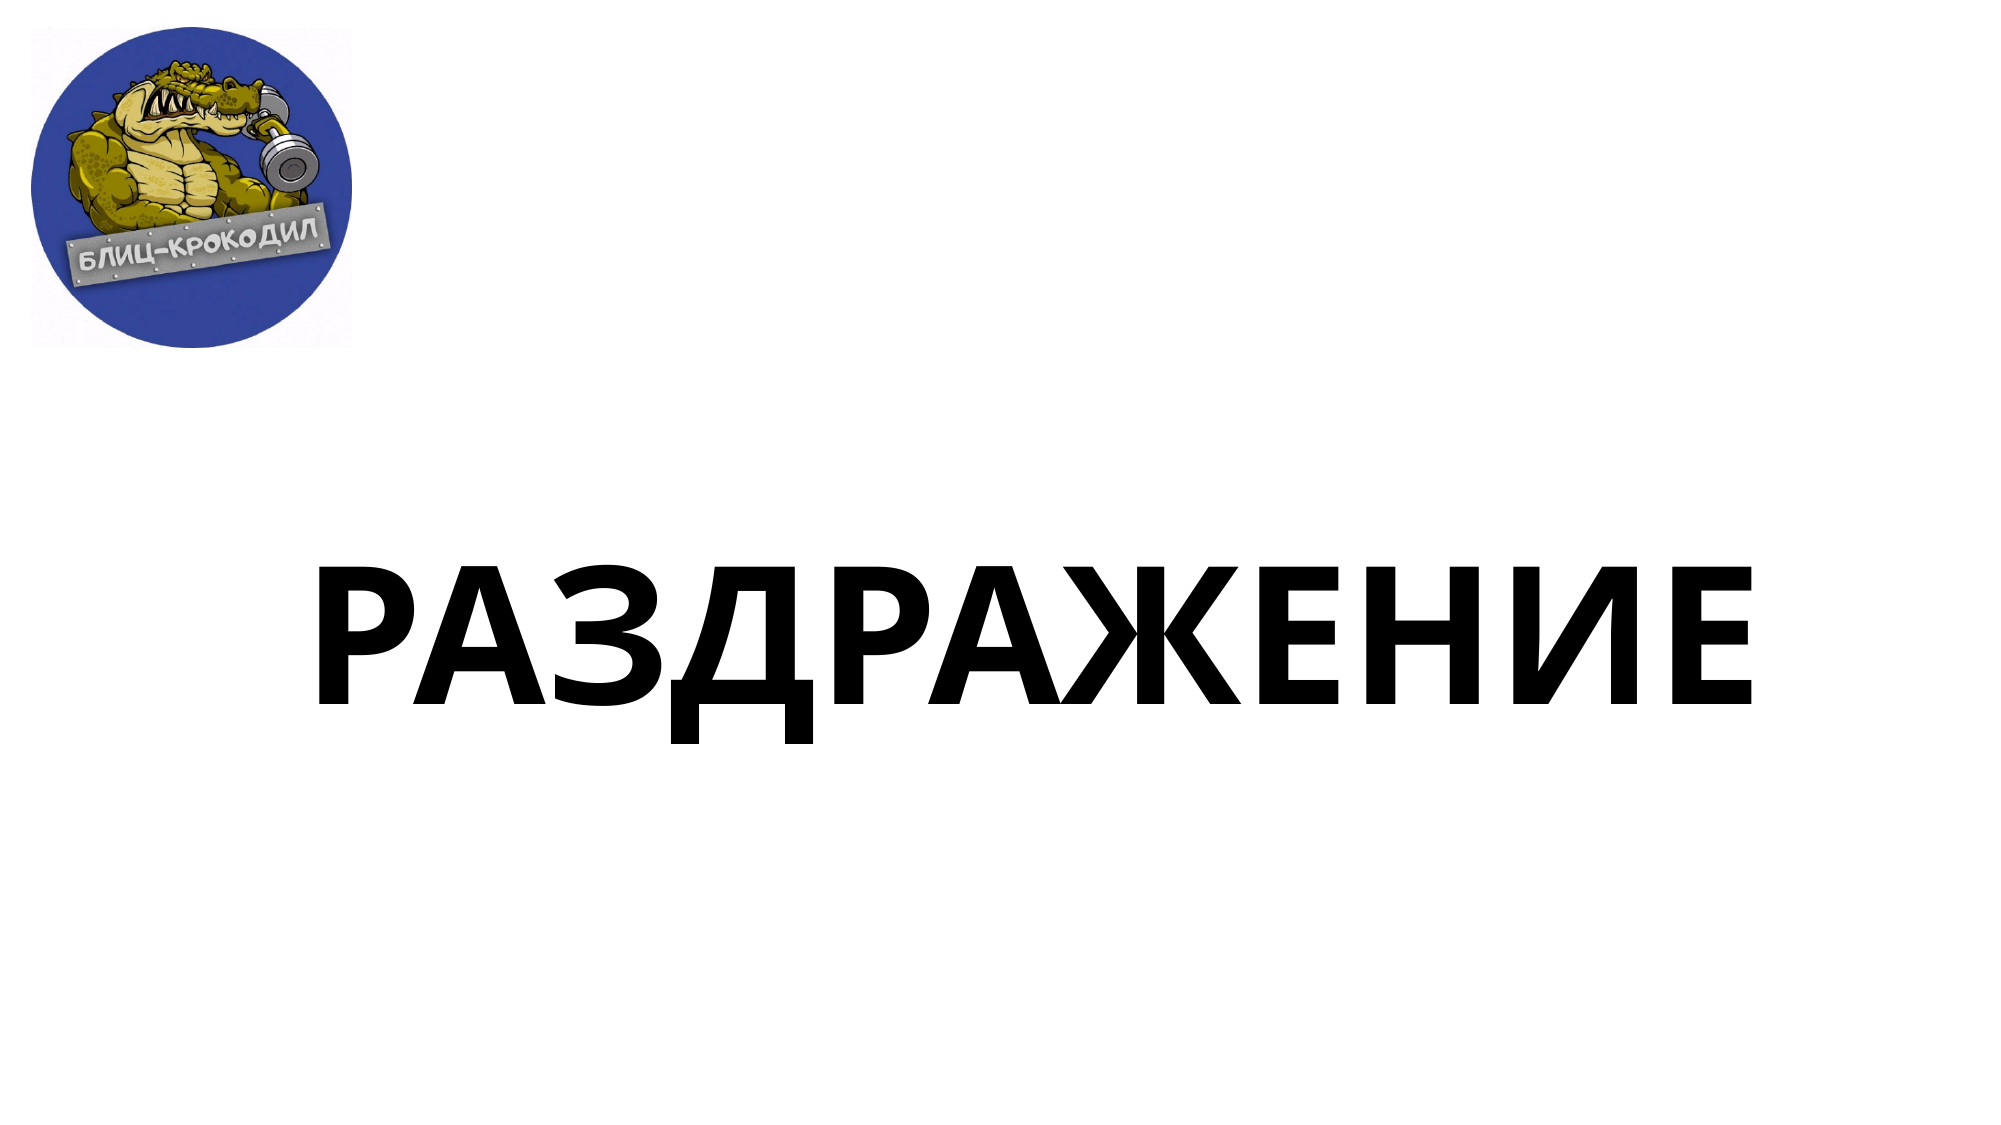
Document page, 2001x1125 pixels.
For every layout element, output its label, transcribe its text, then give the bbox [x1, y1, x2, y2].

picture [31, 27, 352, 348]
title РАЗДРАЖЕНИЕ [282, 361, 1783, 754]
